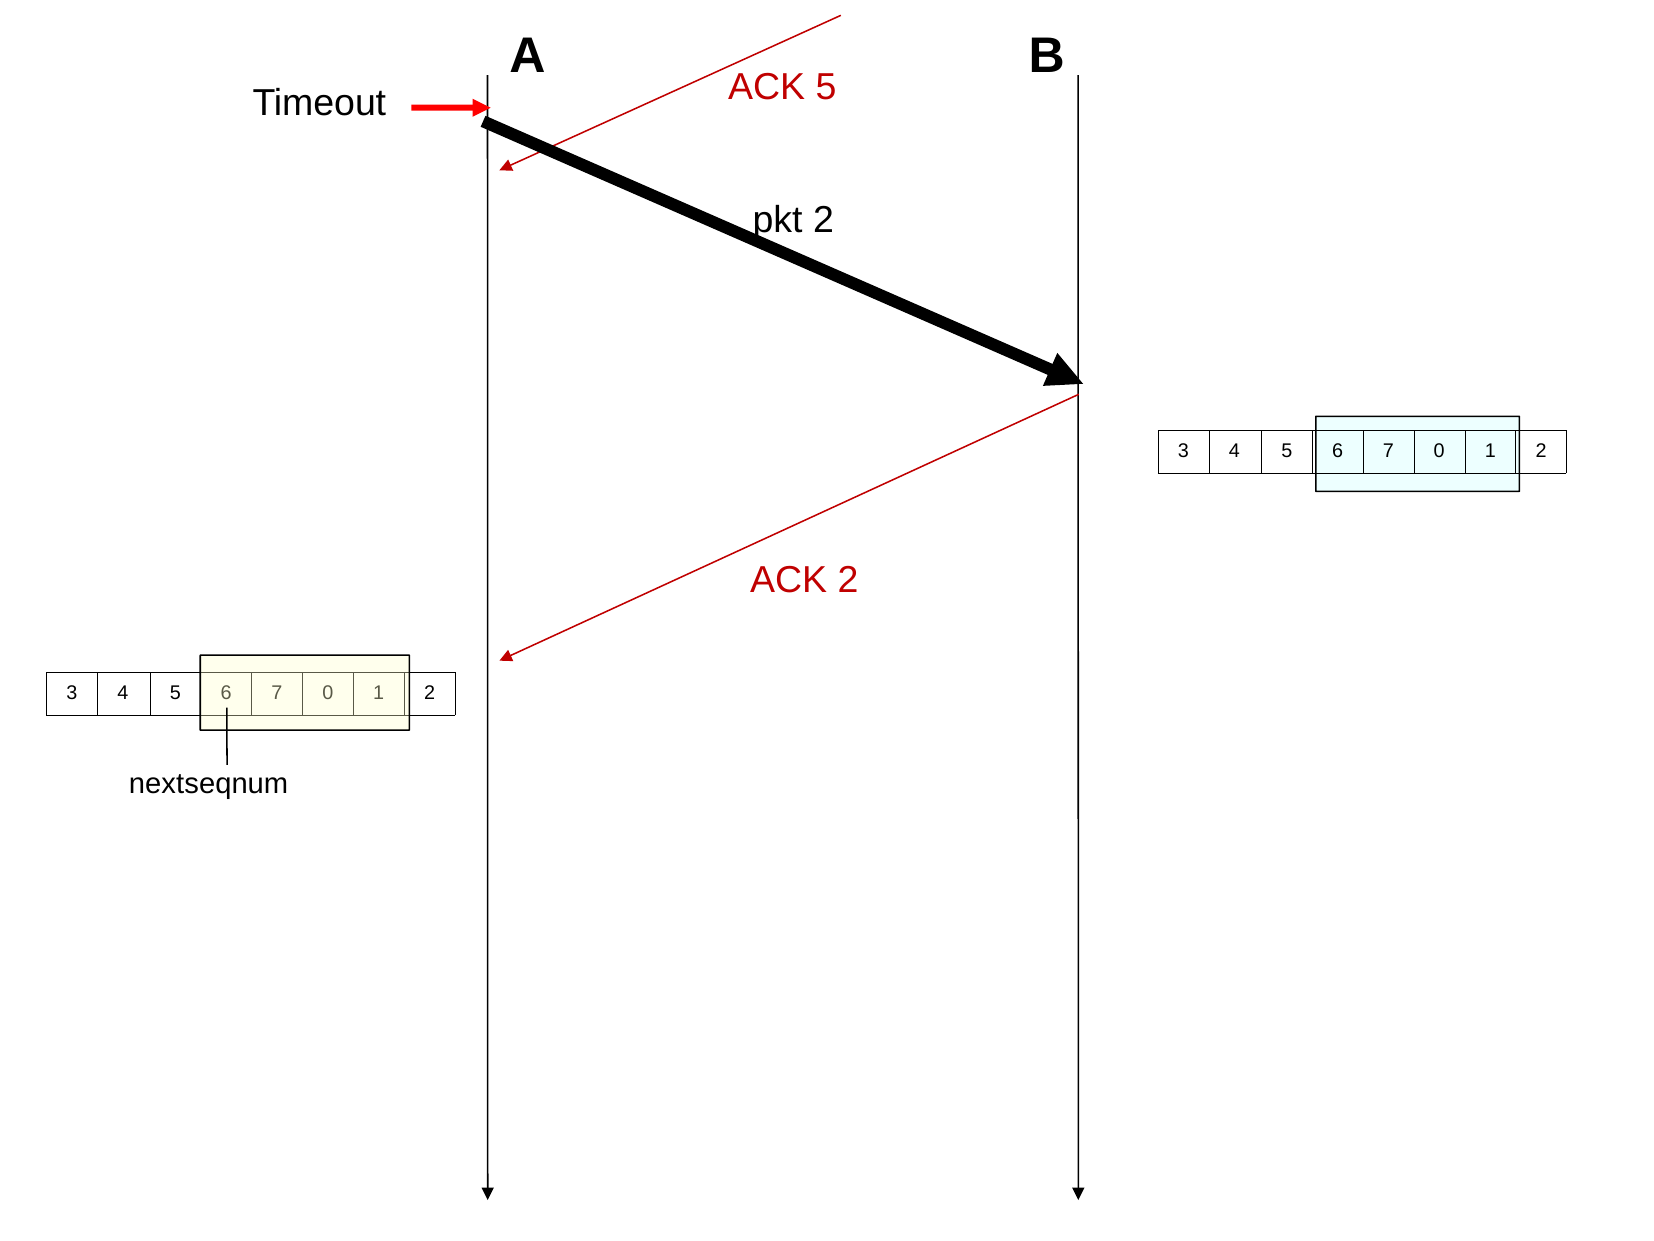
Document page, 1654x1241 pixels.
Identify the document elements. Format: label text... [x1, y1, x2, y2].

text_box [1072, 395, 1085, 1201]
text_box ACK 5 [713, 56, 852, 114]
text_box [499, 149, 546, 171]
text_box [331, 726, 410, 731]
picture [1155, 426, 1575, 476]
text_box B [1014, 17, 1080, 89]
text_box [481, 124, 494, 1201]
picture [44, 669, 464, 718]
text_box [499, 552, 735, 662]
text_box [114, 707, 327, 815]
text_box ACK 2 [735, 549, 874, 607]
text_box [200, 655, 410, 667]
text_box [1315, 416, 1520, 425]
text_box [770, 247, 1084, 385]
text_box A [494, 17, 561, 89]
text_box pkt 2 [737, 189, 822, 247]
text_box [1315, 484, 1520, 492]
text_box [411, 101, 491, 114]
text_box Timeout [237, 72, 403, 130]
